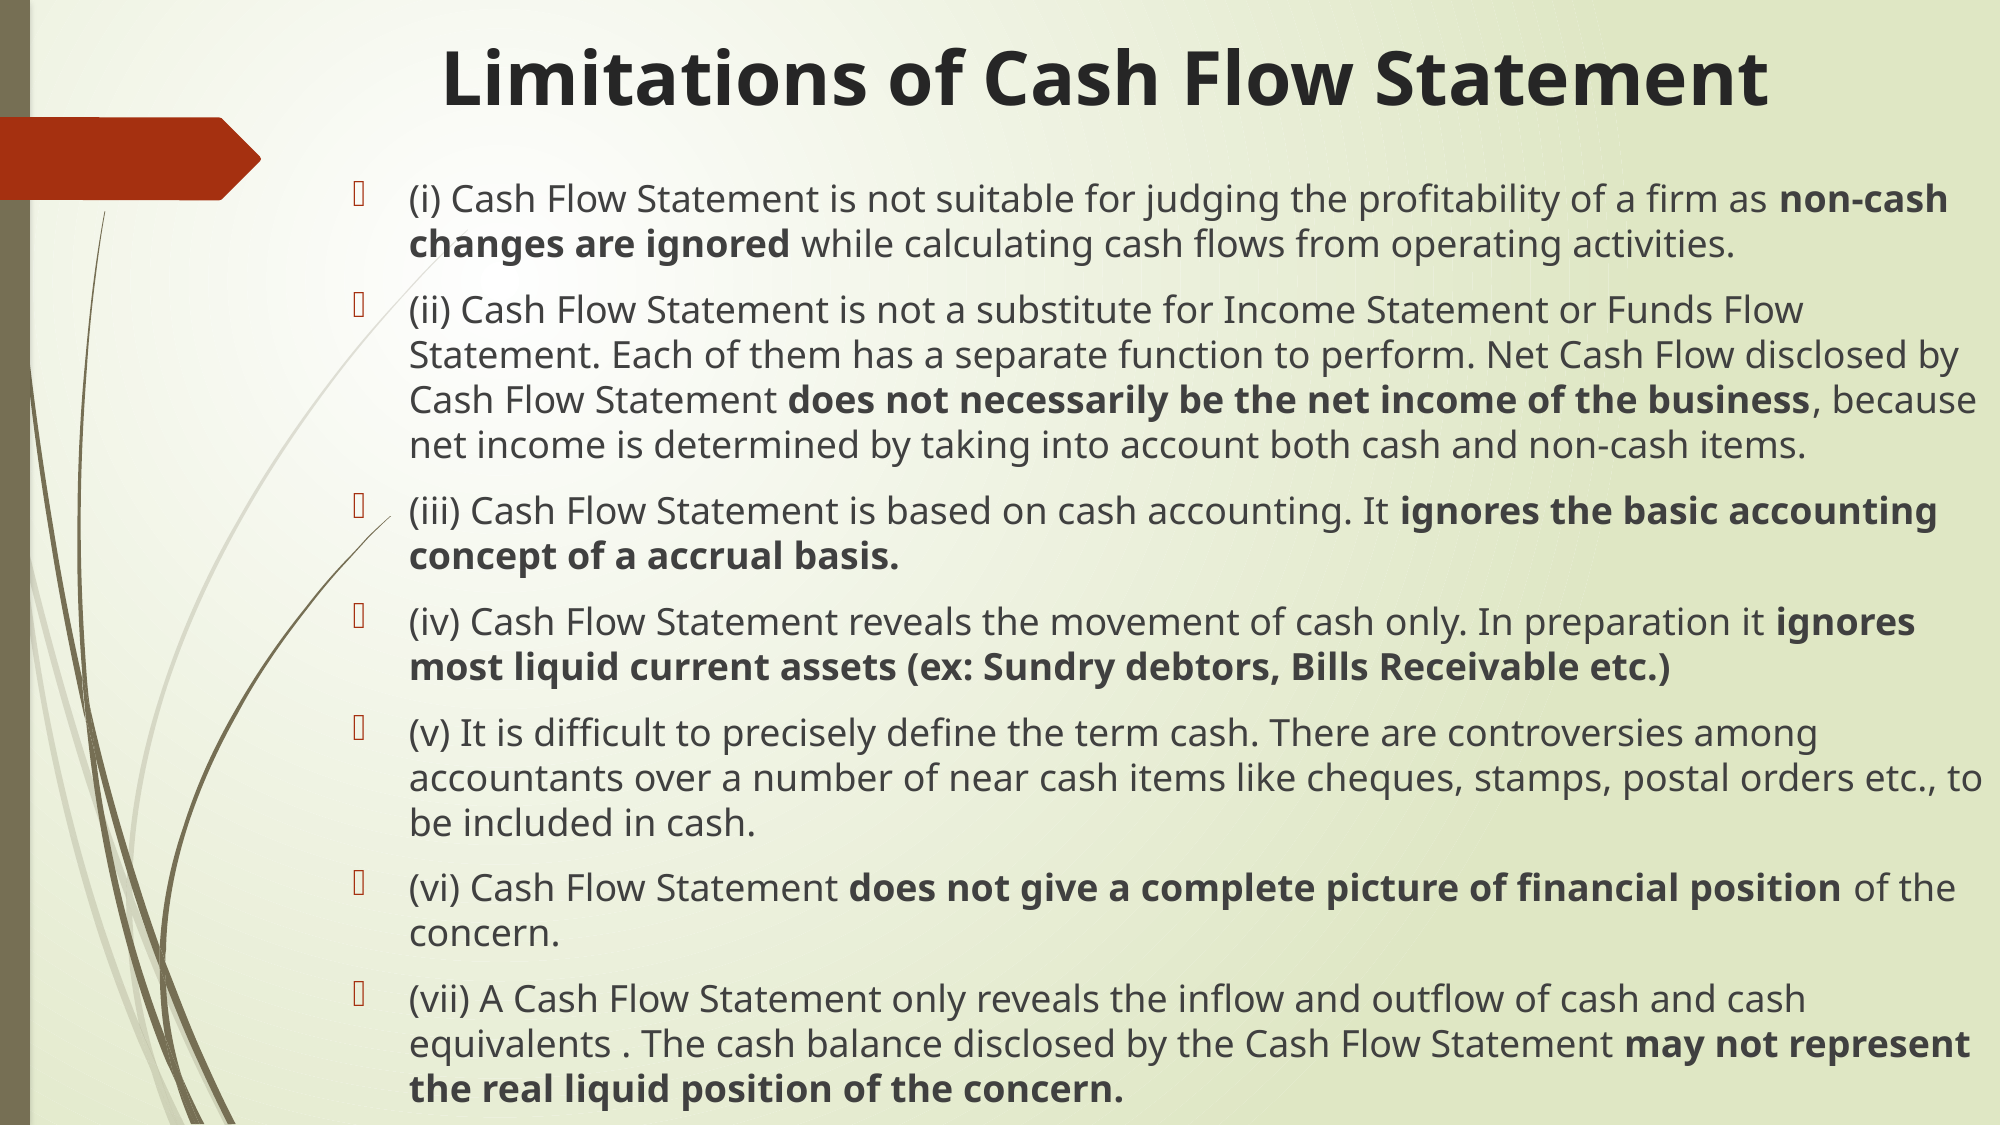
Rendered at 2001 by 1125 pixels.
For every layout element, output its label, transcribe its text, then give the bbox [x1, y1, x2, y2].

list (i) Cash Flow Statement is not suitable for judging the profitability of a firm as non-cash changes are ignored while calculating cash flows from operating activities. (ii) Cash Flow Statement is not a substitute for Income Statement or Funds Flow Statement. Each of them has a separate function to perform. Net Cash Flow disclosed by Cash Flow Statement does not necessarily be the net income of the business, because net income is determined by taking into account both cash and non-cash items. (iii) Cash Flow Statement is based on cash accounting. It ignores the basic accounting concept of a accrual basis. (iv) Cash Flow Statement reveals the movement of cash only. In preparation it ignores most liquid current assets (ex: Sundry debtors, Bills Receivable etc.) (v) It is difficult to precisely define the term cash. There are controversies among accountants over a number of near cash items like cheques, stamps, postal orders etc., to be included in cash. (vi) Cash Flow Statement does not give a complete picture of financial position of the concern. (vii) A Cash Flow Statement only reveals the inflow and outflow of cash and cash equivalents . The cash balance disclosed by the Cash Flow Statement may not represent the real liquid position of the concern. [337, 167, 2000, 1125]
title Limitations of Cash Flow Statement [425, 22, 1888, 153]
